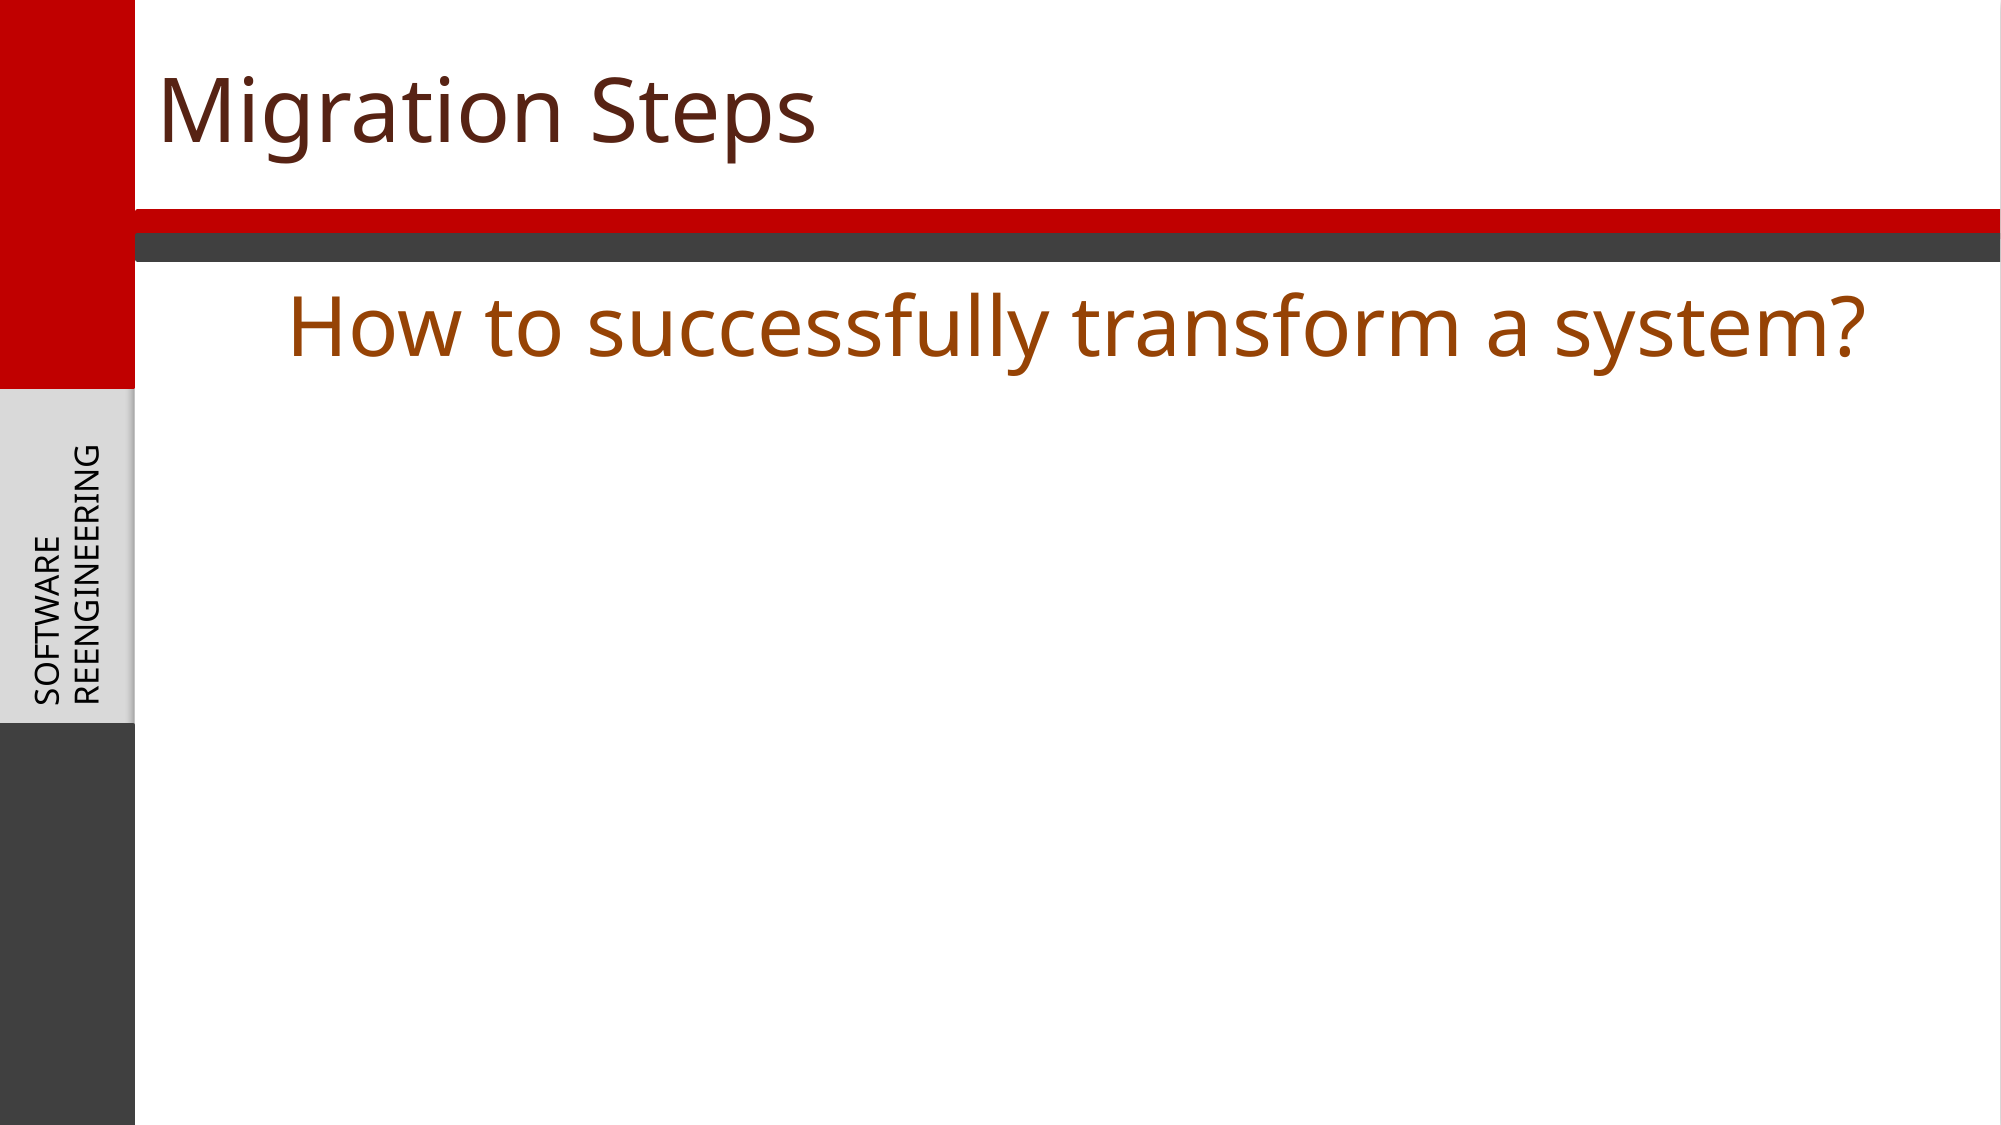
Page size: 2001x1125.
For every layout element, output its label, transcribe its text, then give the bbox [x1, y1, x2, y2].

list How to successfully transform a system? [141, 265, 2000, 1113]
title Migration Steps [141, 13, 2000, 201]
